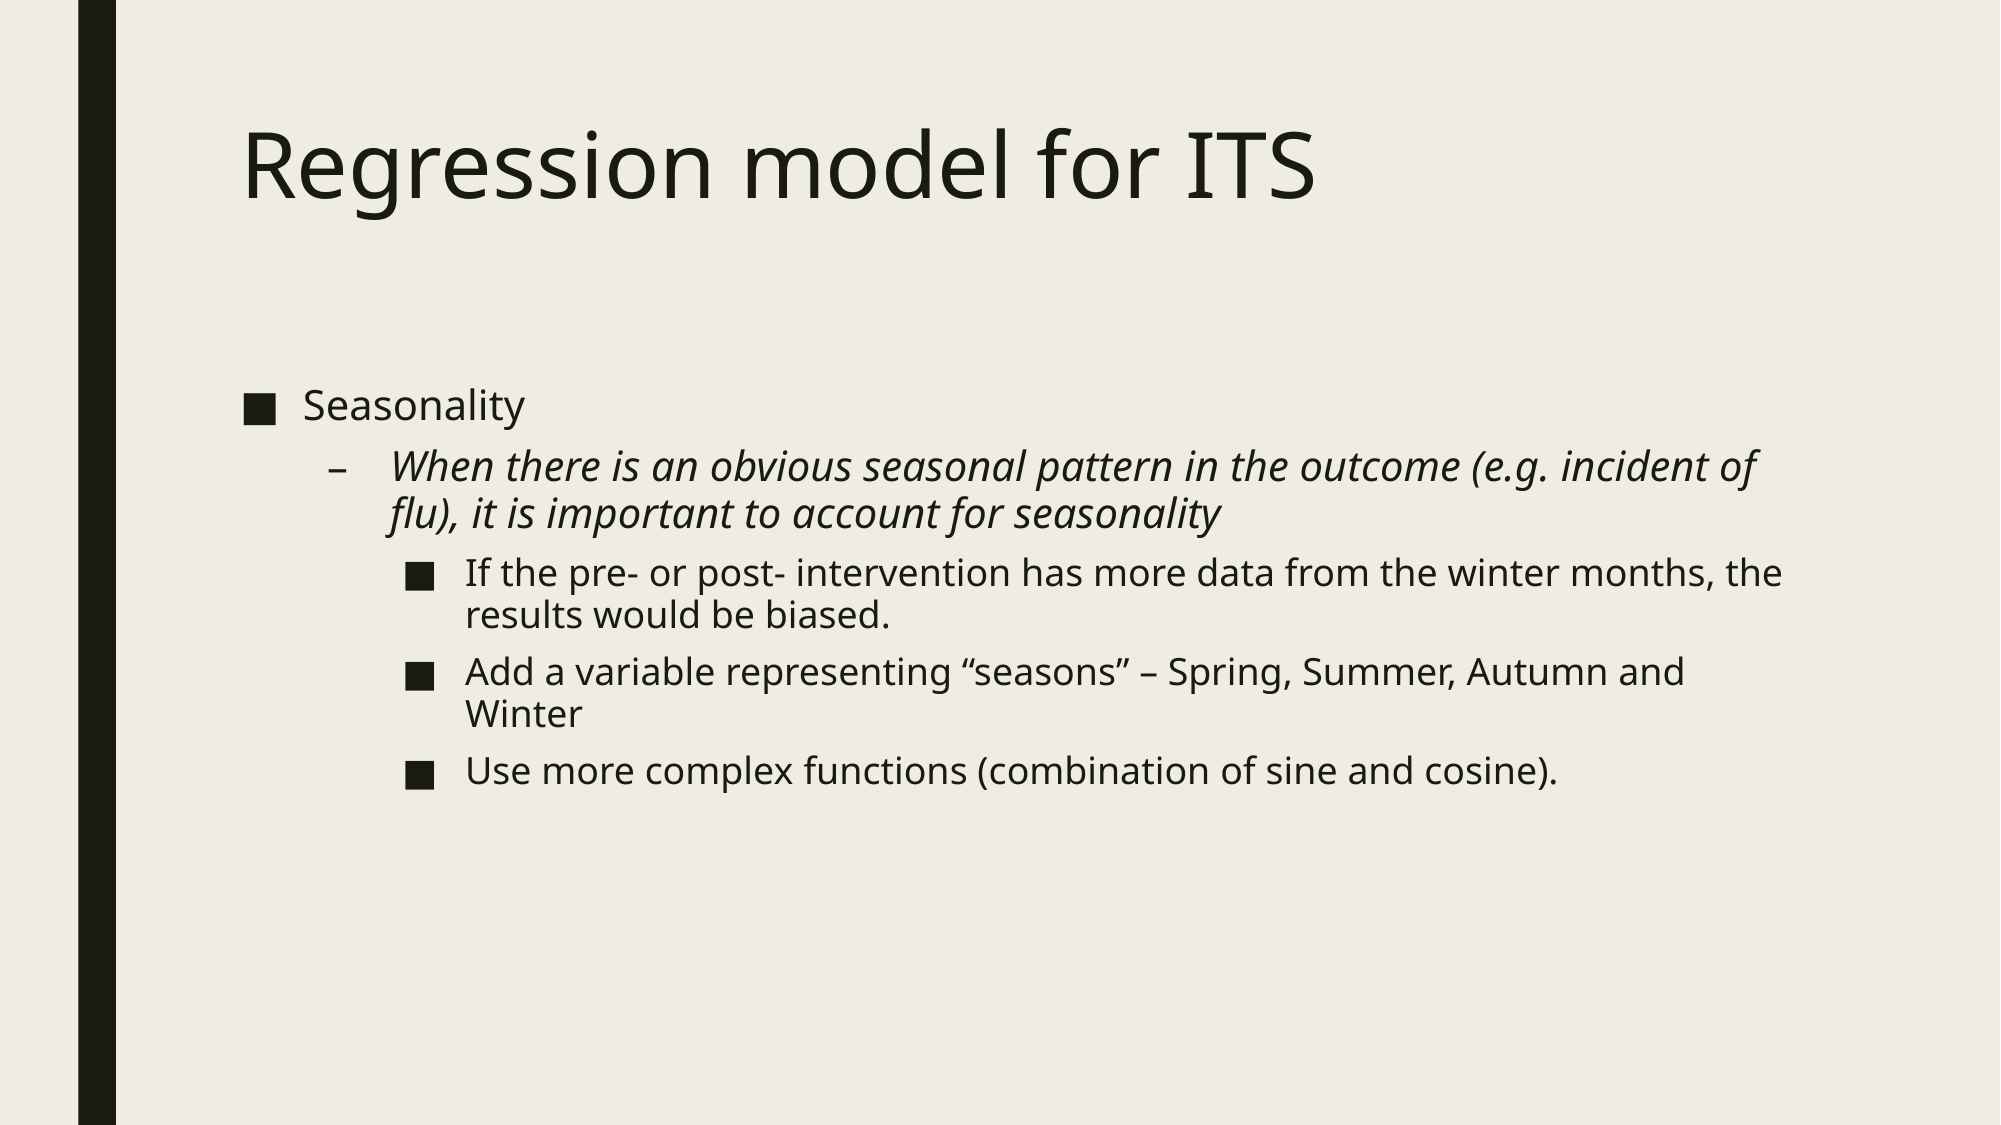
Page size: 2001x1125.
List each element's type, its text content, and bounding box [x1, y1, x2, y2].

list Seasonality When there is an obvious seasonal pattern in the outcome (e.g. incident of flu), it is important to account for seasonality If the pre- or post- intervention has more data from the winter months, the results would be biased. Add a variable representing “seasons” – Spring, Summer, Autumn and Winter Use more complex functions (combination of sine and cosine). [225, 375, 1800, 963]
title Regression model for ITS [225, 112, 1800, 357]
